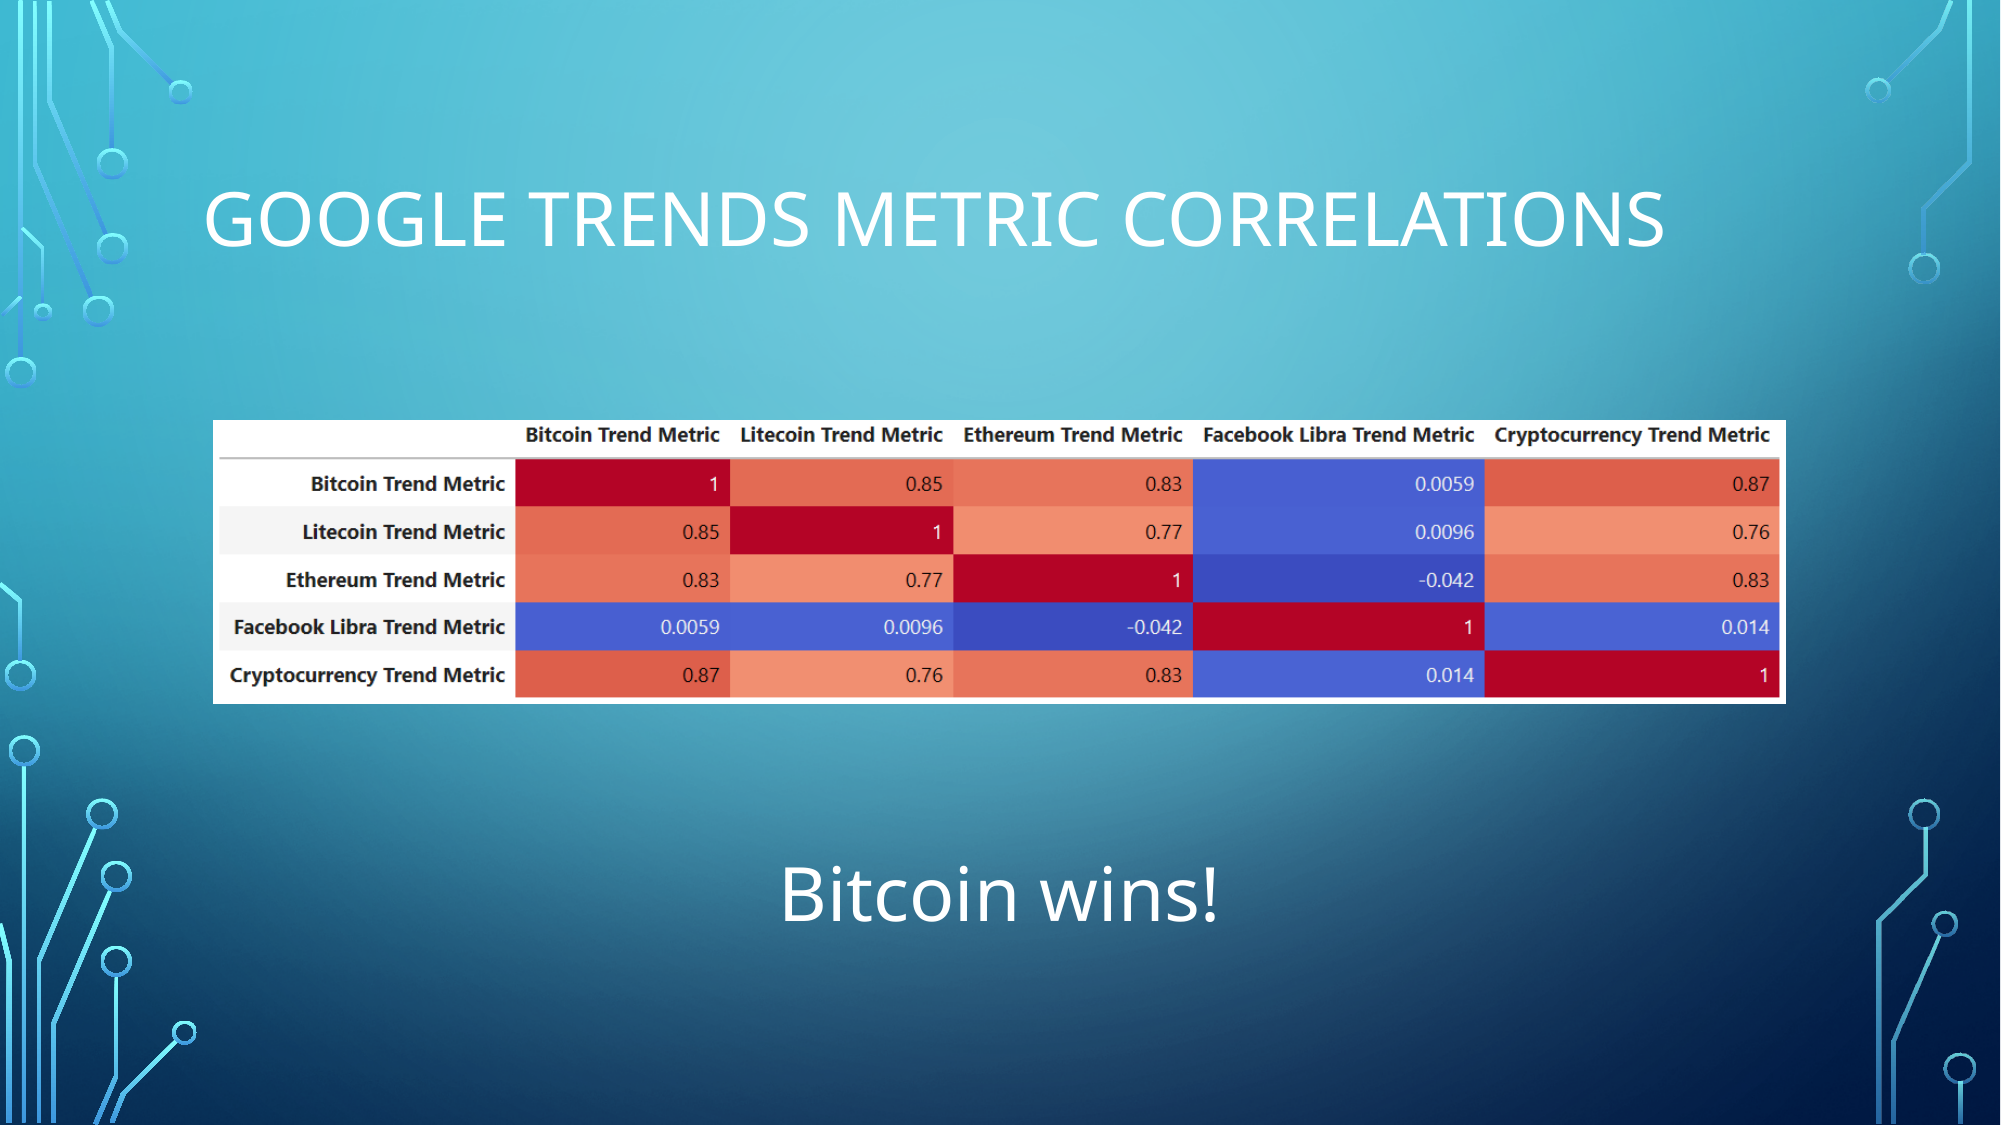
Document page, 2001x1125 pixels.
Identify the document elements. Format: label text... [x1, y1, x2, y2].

picture [213, 420, 1787, 704]
list Bitcoin wins! [187, 369, 1813, 950]
title Google Trends Metric Correlations [187, 101, 1813, 344]
